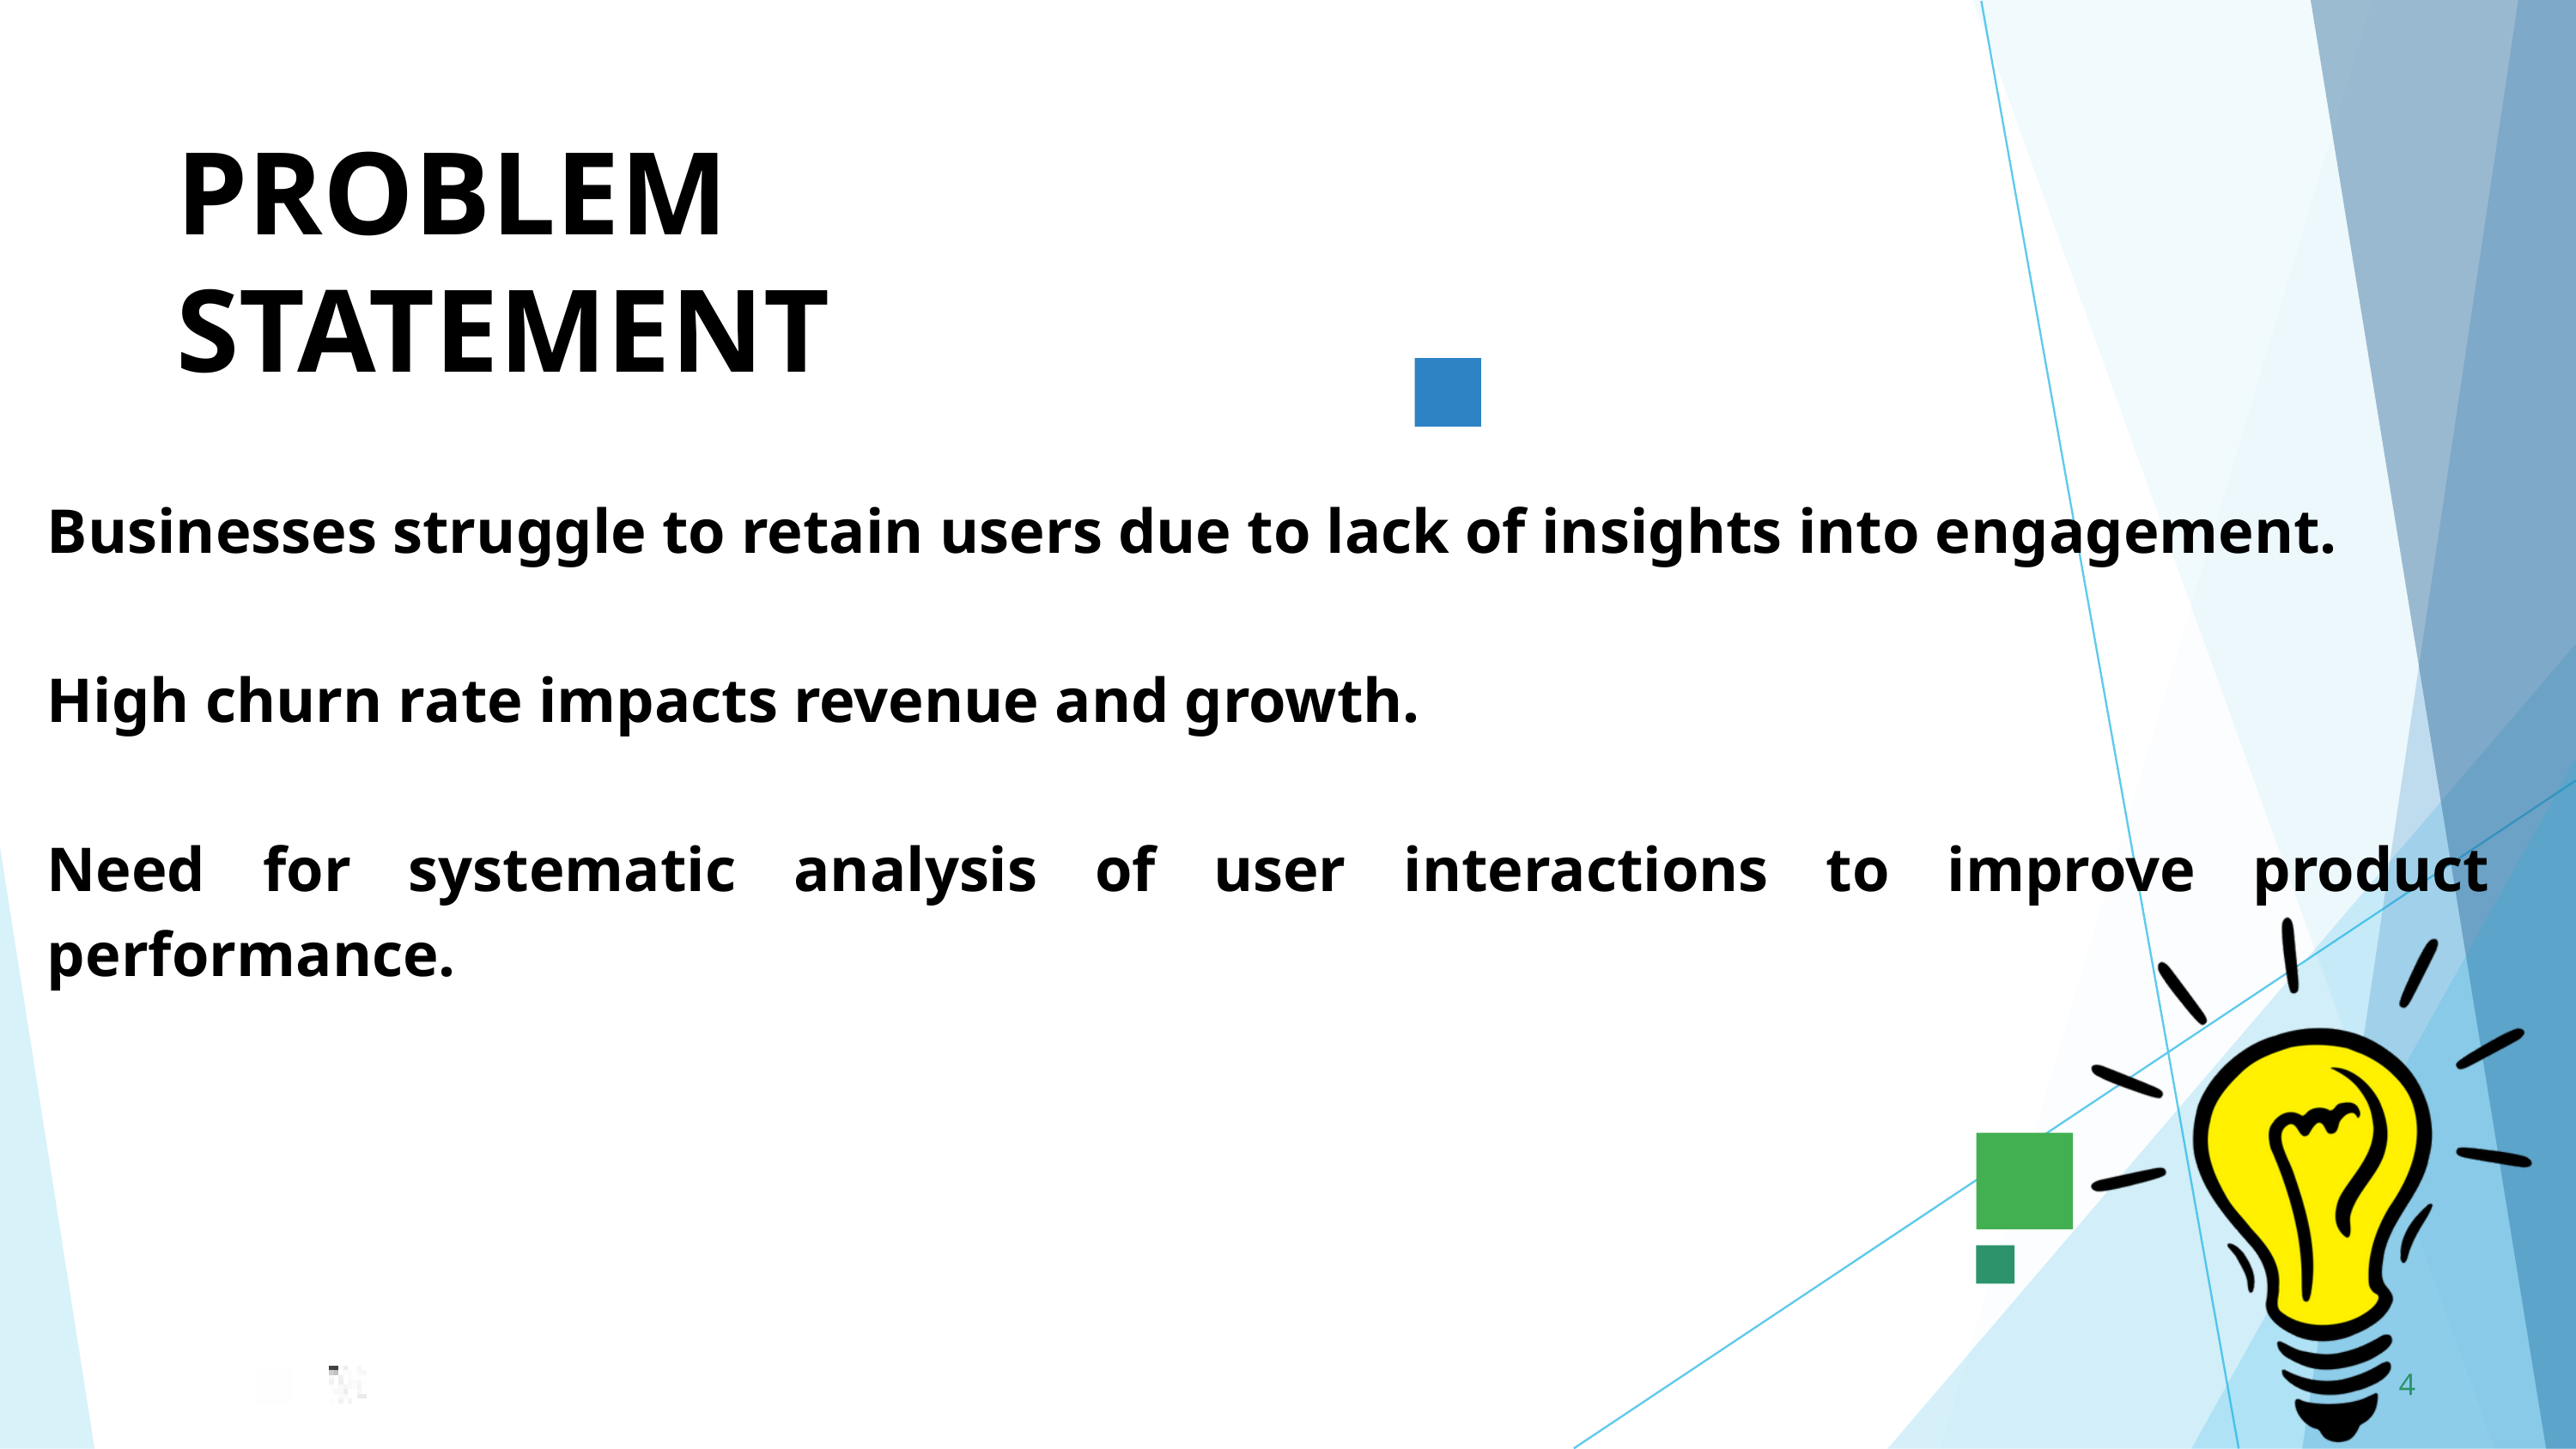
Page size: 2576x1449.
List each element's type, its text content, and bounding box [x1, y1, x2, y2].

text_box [1887, 643, 1967, 1449]
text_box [1972, 0, 2301, 1134]
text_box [1972, 1233, 2075, 1449]
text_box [1940, 0, 1970, 642]
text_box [1976, 1132, 2074, 1230]
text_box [143, 1366, 596, 1409]
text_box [2080, 906, 2541, 1449]
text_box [2310, 0, 2576, 757]
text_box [1572, 779, 1883, 1449]
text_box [2191, 758, 2576, 1449]
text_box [1976, 1245, 2015, 1284]
text_box PROBLEM STATEMENT [176, 121, 1368, 395]
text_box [0, 846, 95, 1449]
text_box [2301, 0, 2310, 756]
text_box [1414, 357, 1482, 427]
text_box Businesses struggle to retain users due to lack of insights into engagement. High churn rate impacts revenue and growth. Need for systematic analysis of user interactions to improve product performance. [47, 481, 1934, 989]
